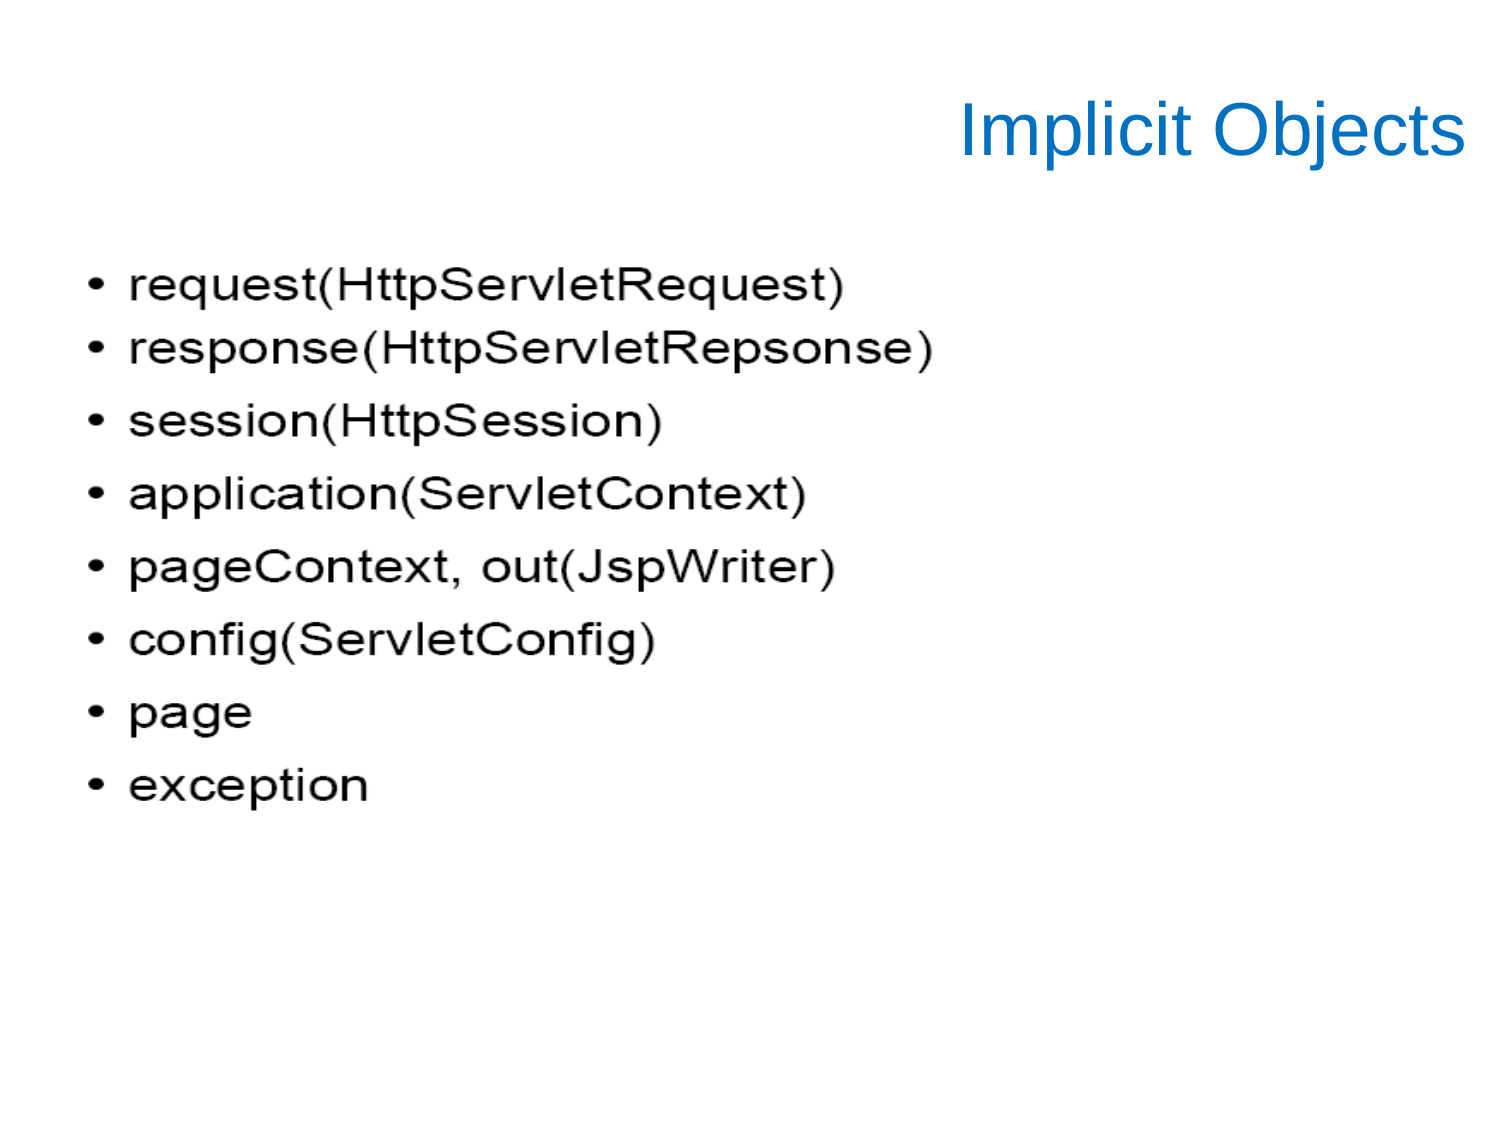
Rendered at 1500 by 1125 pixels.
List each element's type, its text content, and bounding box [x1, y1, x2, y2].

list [74, 262, 975, 823]
text_box Implicit Objects [207, 62, 1483, 188]
